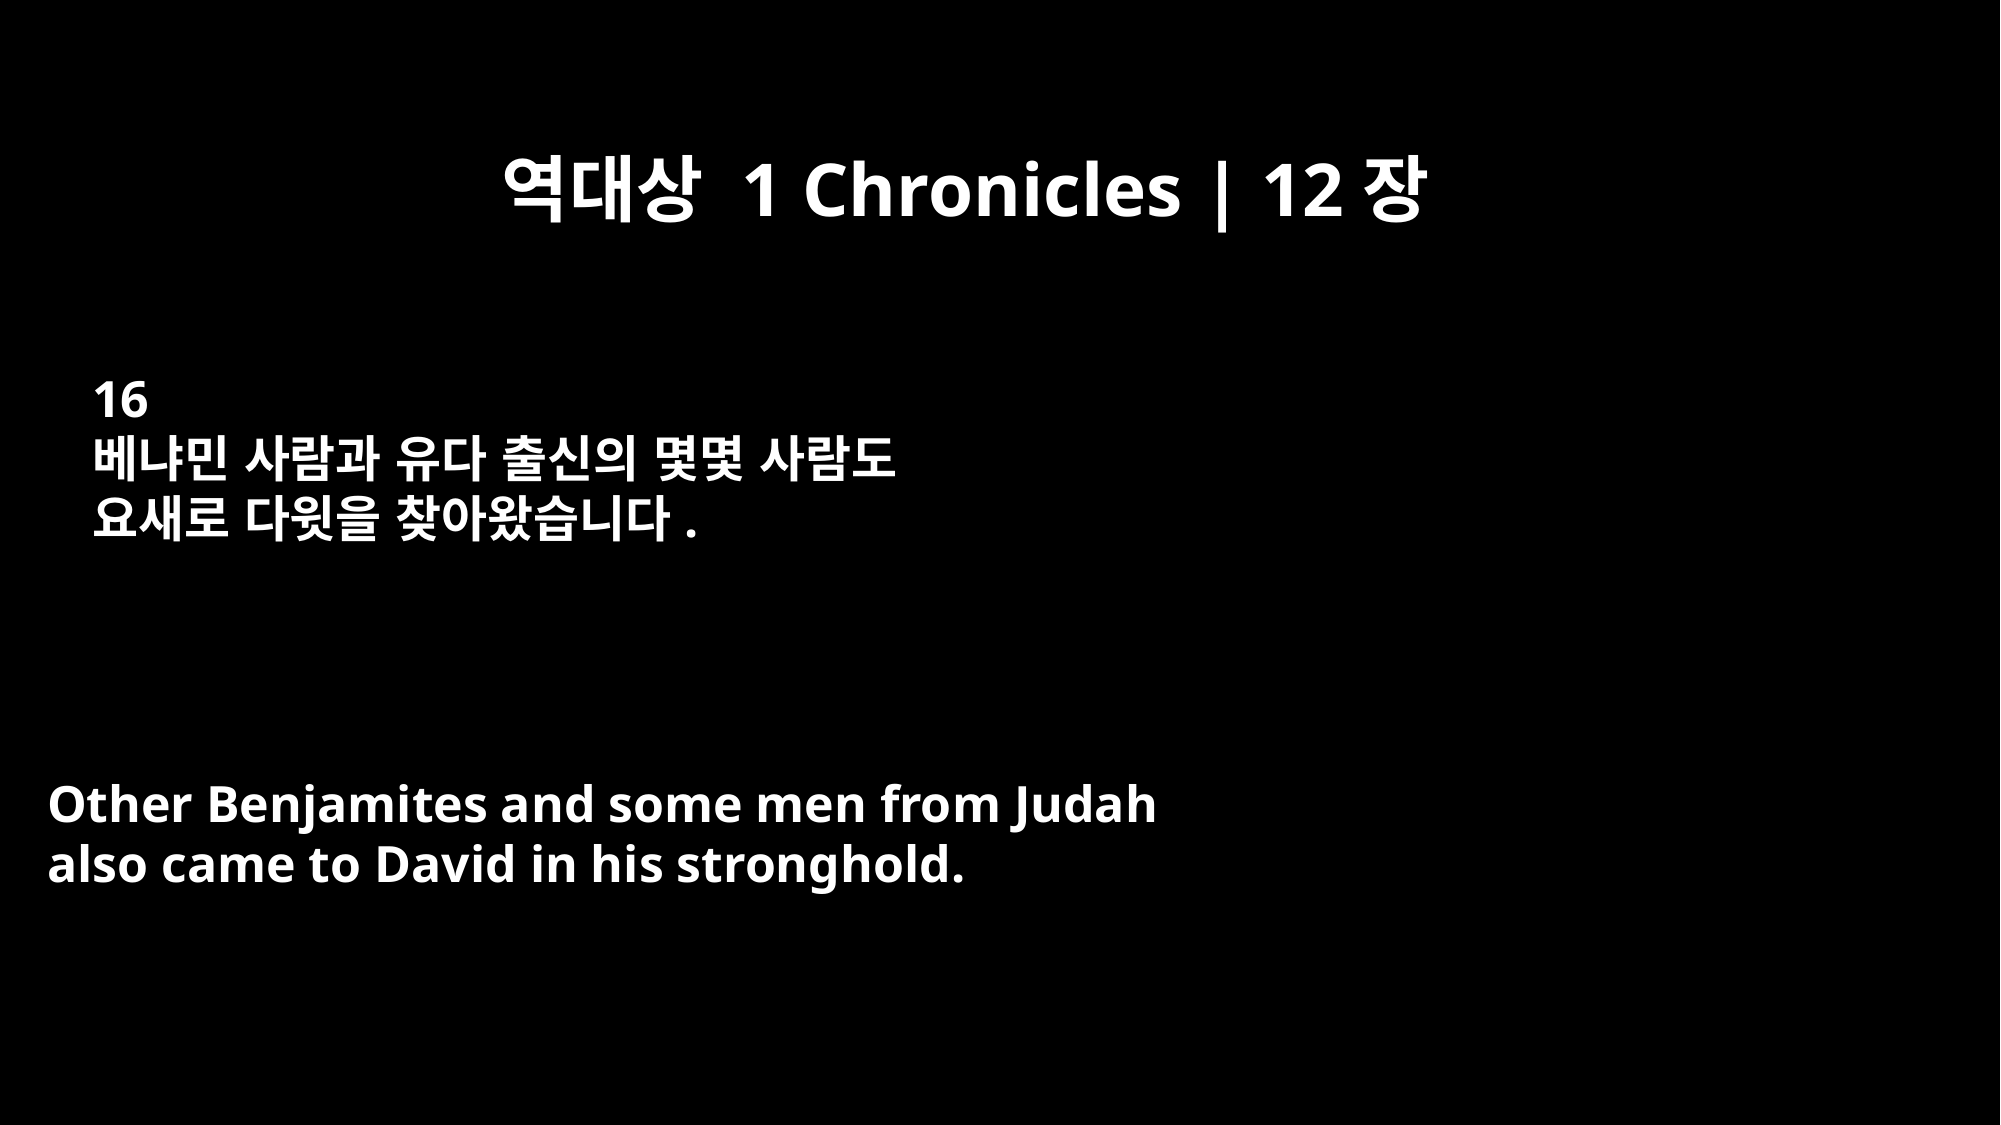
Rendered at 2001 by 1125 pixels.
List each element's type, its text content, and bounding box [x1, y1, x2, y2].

text_box Other Benjamites and some men from Judah also came to David in his stronghold. [32, 764, 1174, 900]
text_box 16 베냐민 사람과 유다 출신의 몇몇 사람도 요새로 다윗을 찾아왔습니다. [77, 359, 914, 555]
text_box 역대상 1 Chronicles | 12장 [487, 136, 1445, 239]
